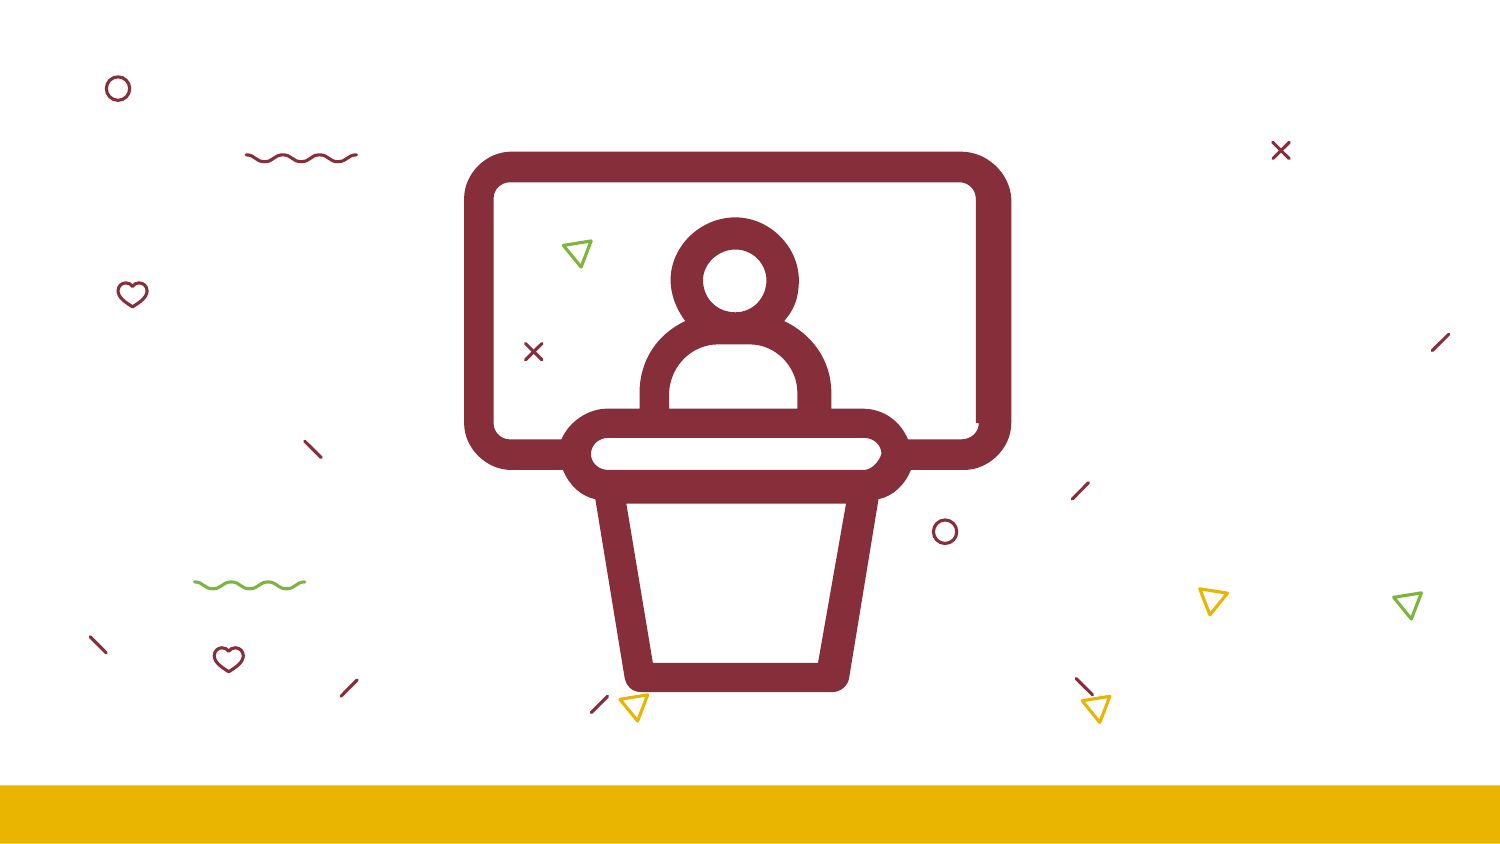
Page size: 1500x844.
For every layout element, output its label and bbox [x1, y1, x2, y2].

text_box [194, 240, 1228, 723]
text_box [464, 151, 1012, 239]
